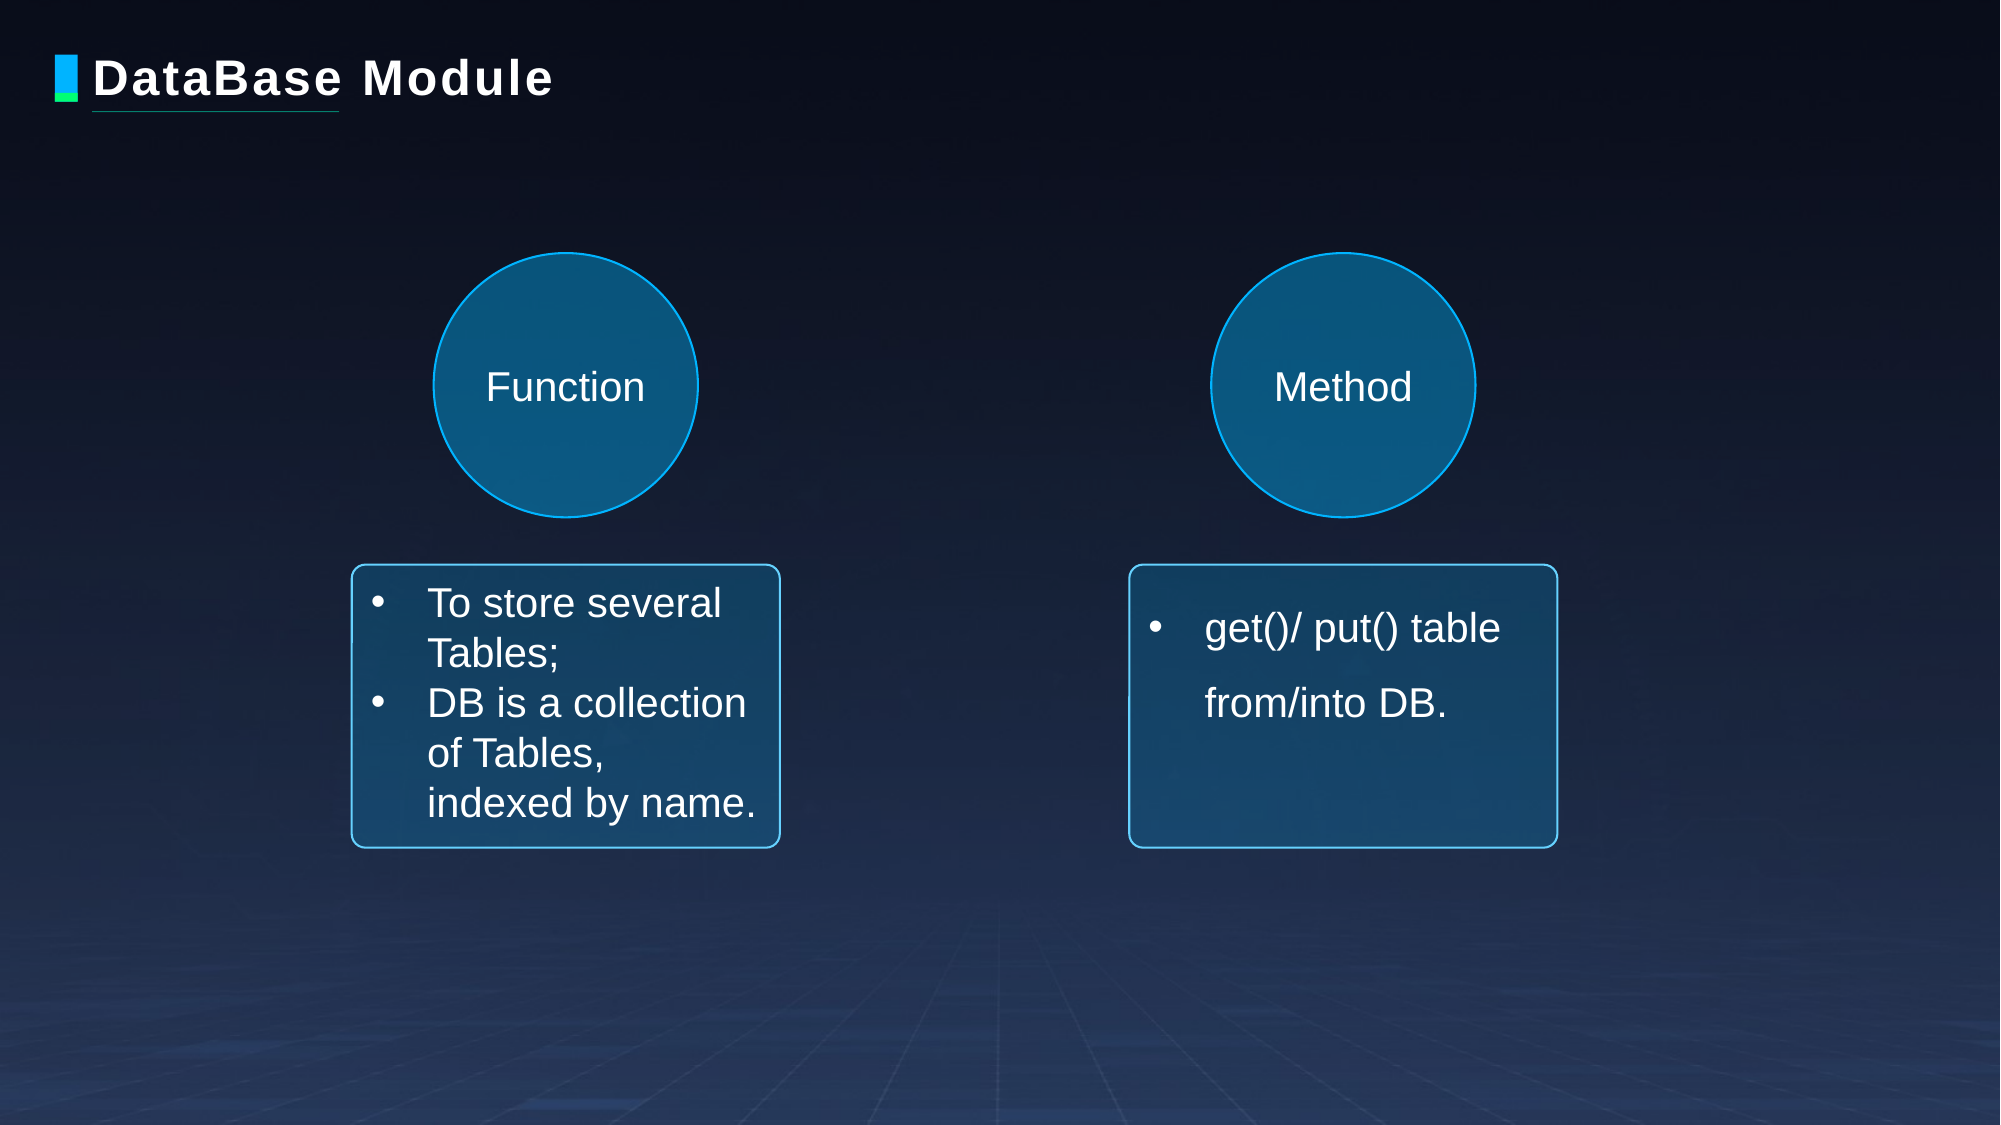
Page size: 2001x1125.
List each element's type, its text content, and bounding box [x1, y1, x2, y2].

title DataBase Module [77, 44, 1919, 118]
text_box get()/ put() table from/into DB. [1129, 564, 1558, 848]
picture [0, 0, 2000, 1125]
text_box Method [1210, 252, 1477, 519]
text_box To store several Tables; DB is a collection of Tables, indexed by name. [351, 564, 780, 848]
text_box Function [432, 252, 699, 519]
